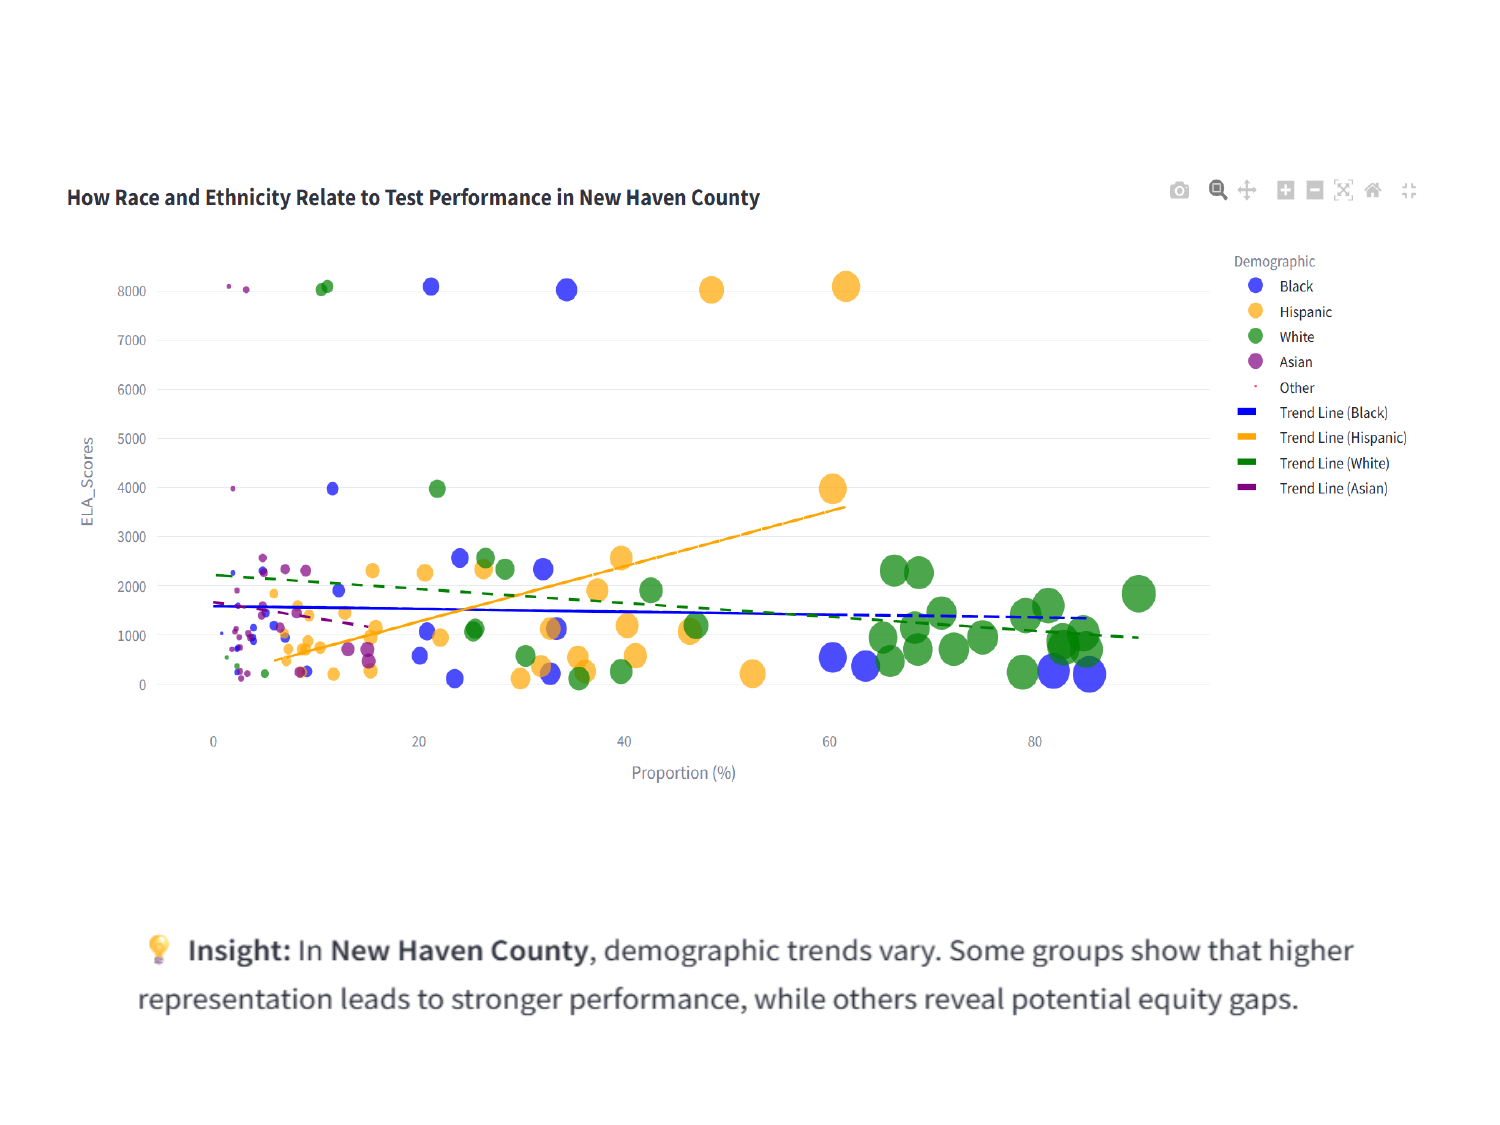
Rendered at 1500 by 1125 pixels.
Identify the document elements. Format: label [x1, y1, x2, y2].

picture [105, 922, 1377, 1043]
picture [59, 167, 1426, 804]
